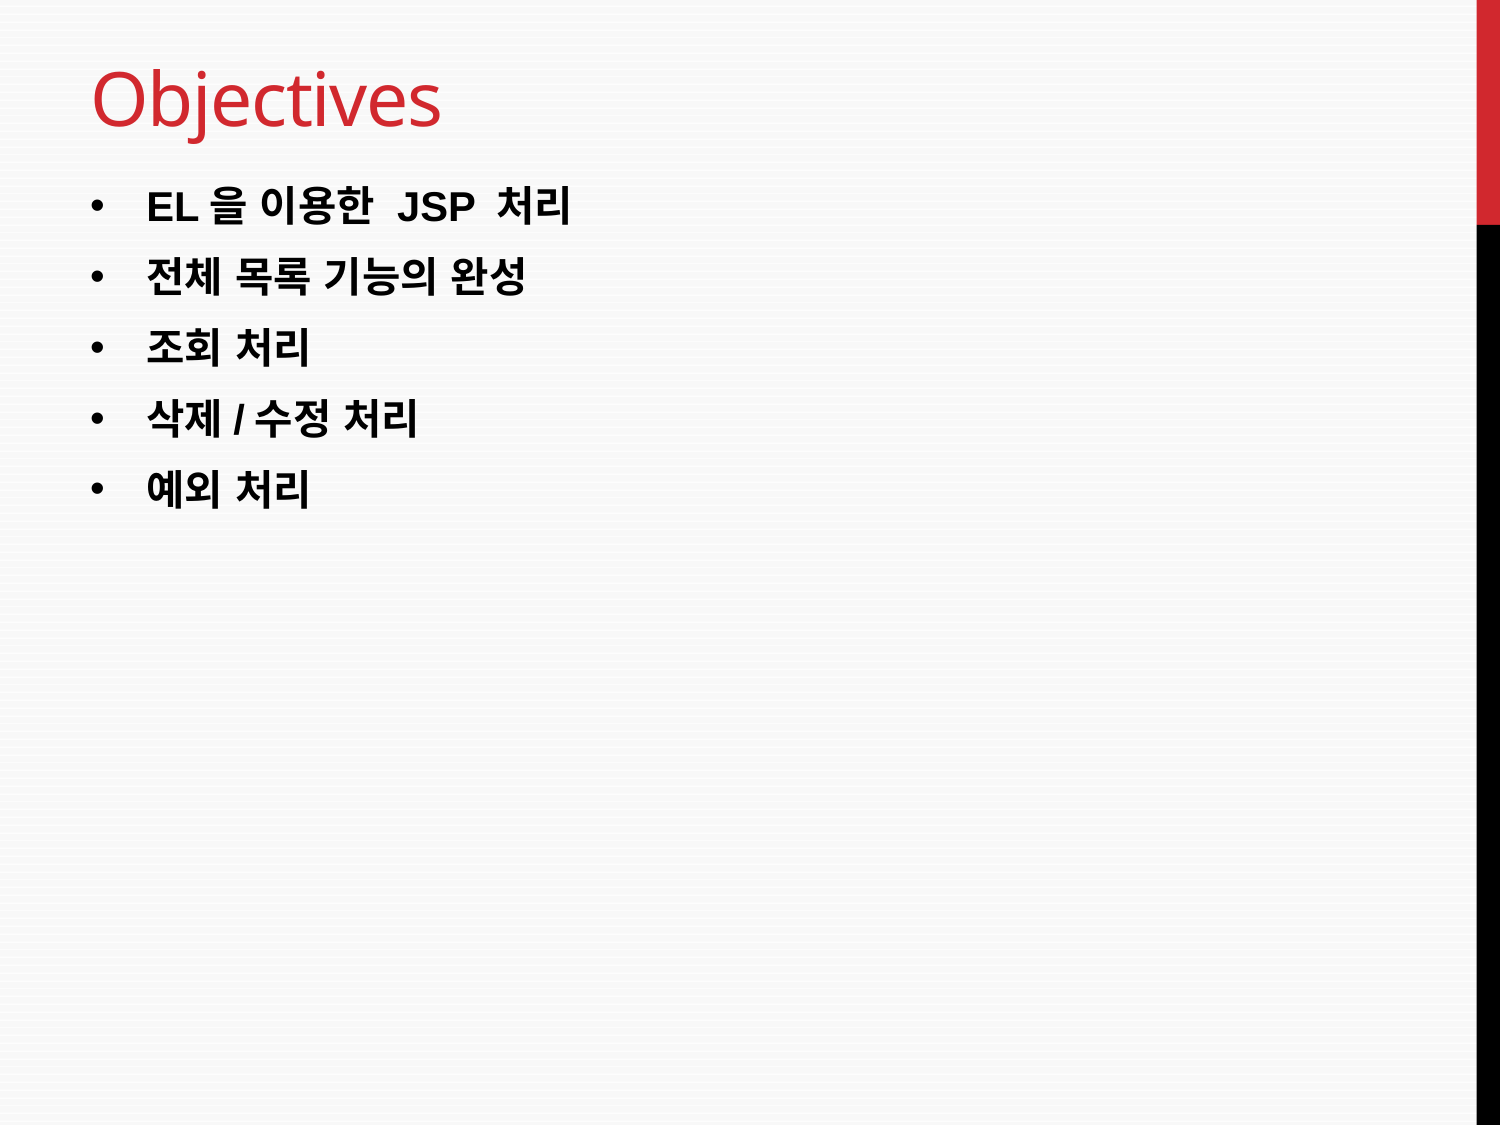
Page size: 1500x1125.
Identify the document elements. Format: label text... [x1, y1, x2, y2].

title Objectives [75, 25, 1329, 149]
list EL을 이용한 JSP 처리 전체 목록 기능의 완성 조회 처리 삭제/수정 처리 예외 처리 [75, 172, 1325, 1005]
